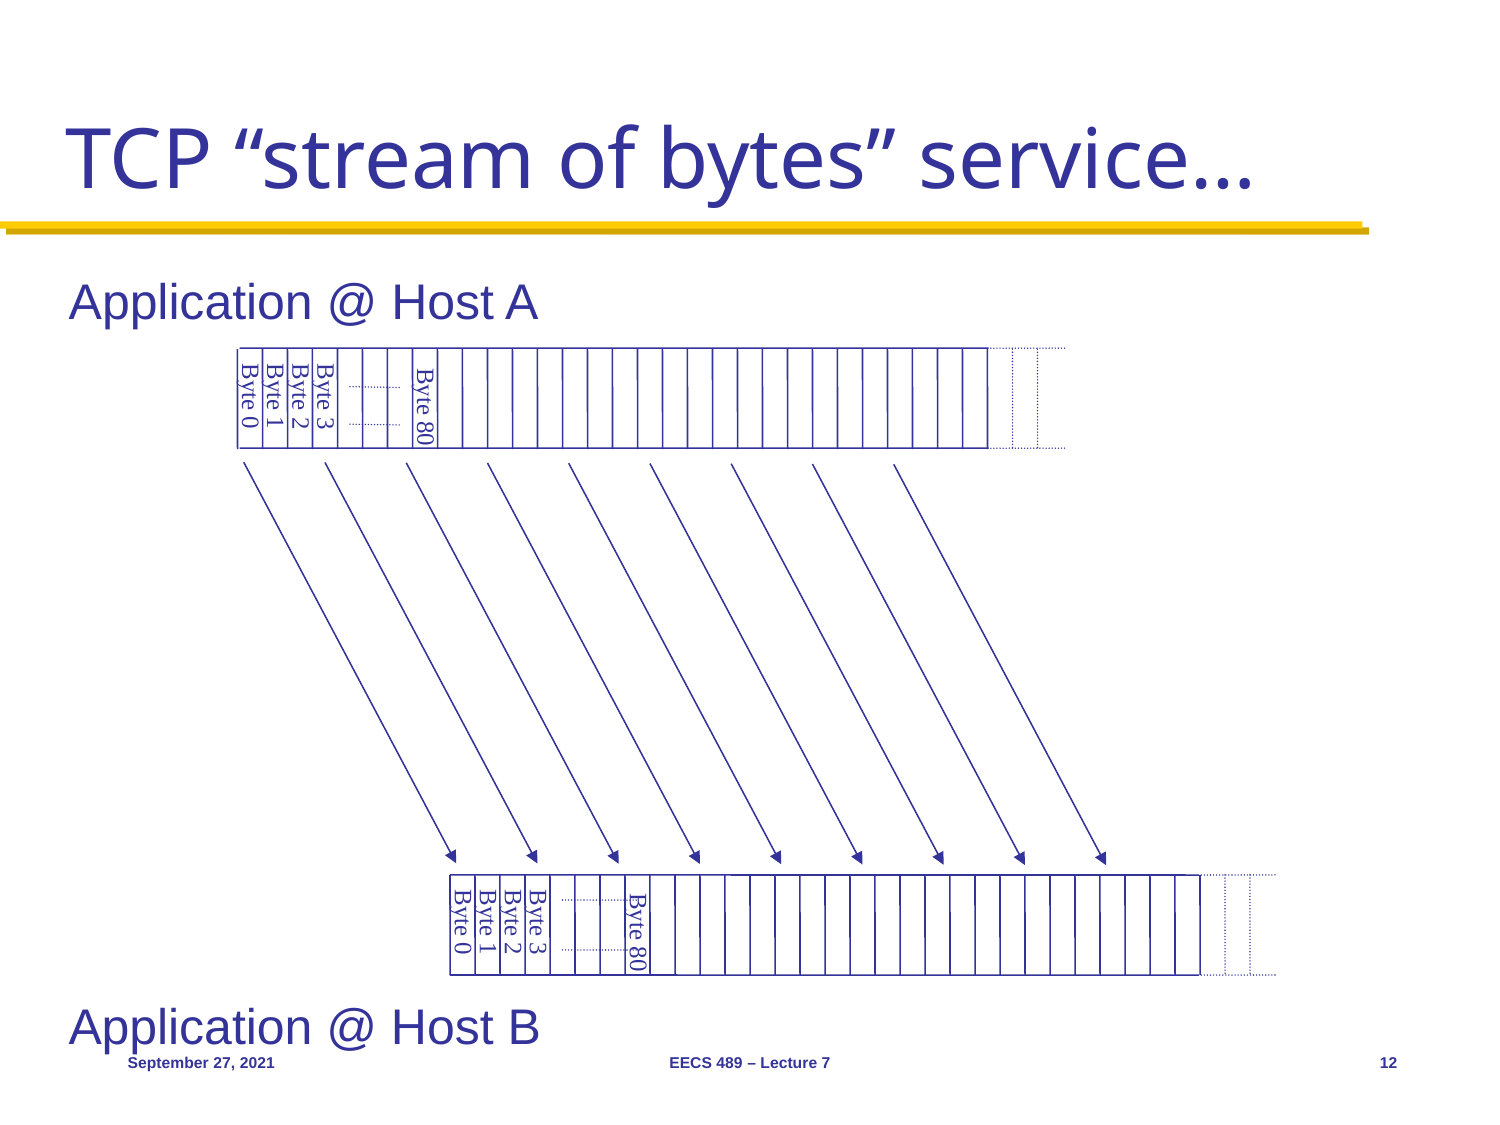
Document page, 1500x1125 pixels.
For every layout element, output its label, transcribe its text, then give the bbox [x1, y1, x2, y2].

text_box [568, 463, 782, 865]
text_box Application @ Host B [53, 986, 557, 1062]
slide_number 12 [1312, 1024, 1413, 1101]
title TCP “stream of bytes” service… [49, 24, 1451, 213]
text_box [324, 462, 538, 864]
text_box Byte 0 [229, 348, 237, 445]
text_box [487, 462, 700, 865]
text_box [649, 463, 863, 865]
text_box [243, 462, 457, 864]
text_box [406, 462, 619, 864]
text_box [731, 463, 944, 865]
text_box Application @ Host A [54, 262, 554, 338]
footer EECS 489 – Lecture 7 [512, 1024, 988, 1101]
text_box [239, 347, 1065, 449]
text_box [893, 464, 1107, 866]
text_box [812, 464, 1025, 866]
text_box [449, 874, 1276, 976]
text_box Byte 80 [404, 457, 450, 462]
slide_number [112, 1024, 426, 1101]
text_box Byte 0 [442, 874, 448, 971]
